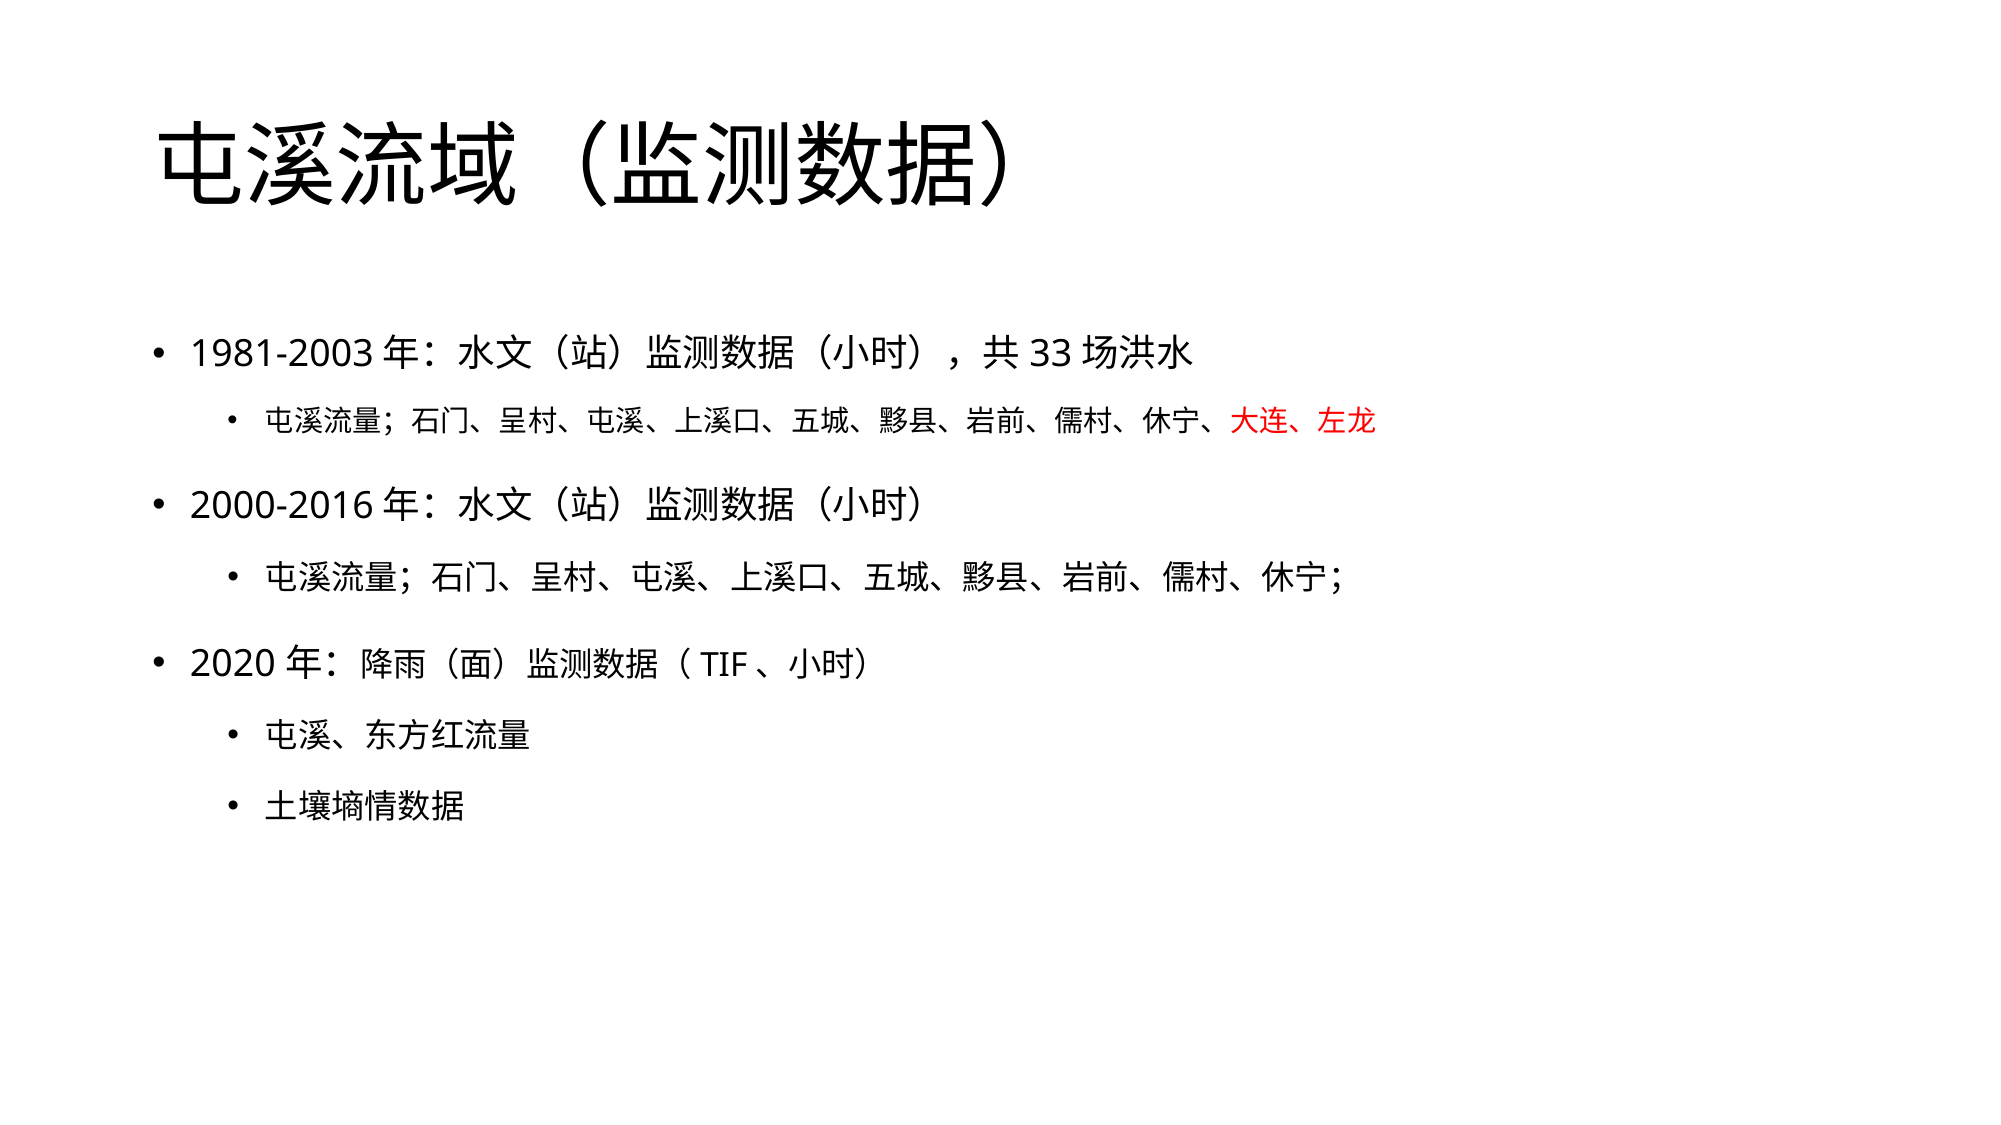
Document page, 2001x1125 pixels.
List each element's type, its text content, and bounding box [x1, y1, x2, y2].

list 1981-2003年：水文（站）监测数据（小时），共33场洪水 屯溪流量；石门、呈村、屯溪、上溪口、五城、黟县、岩前、儒村、休宁、大连、左龙 2000-2016年：水文（站）监测数据（小时） 屯溪流量；石门、呈村、屯溪、上溪口、五城、黟县、岩前、儒村、休宁； 2020年：降雨（面）监测数据（TIF、小时） 屯溪、东方红流量 土壤墒情数据 [137, 299, 1863, 1014]
title 屯溪流域（监测数据） [137, 59, 1863, 278]
